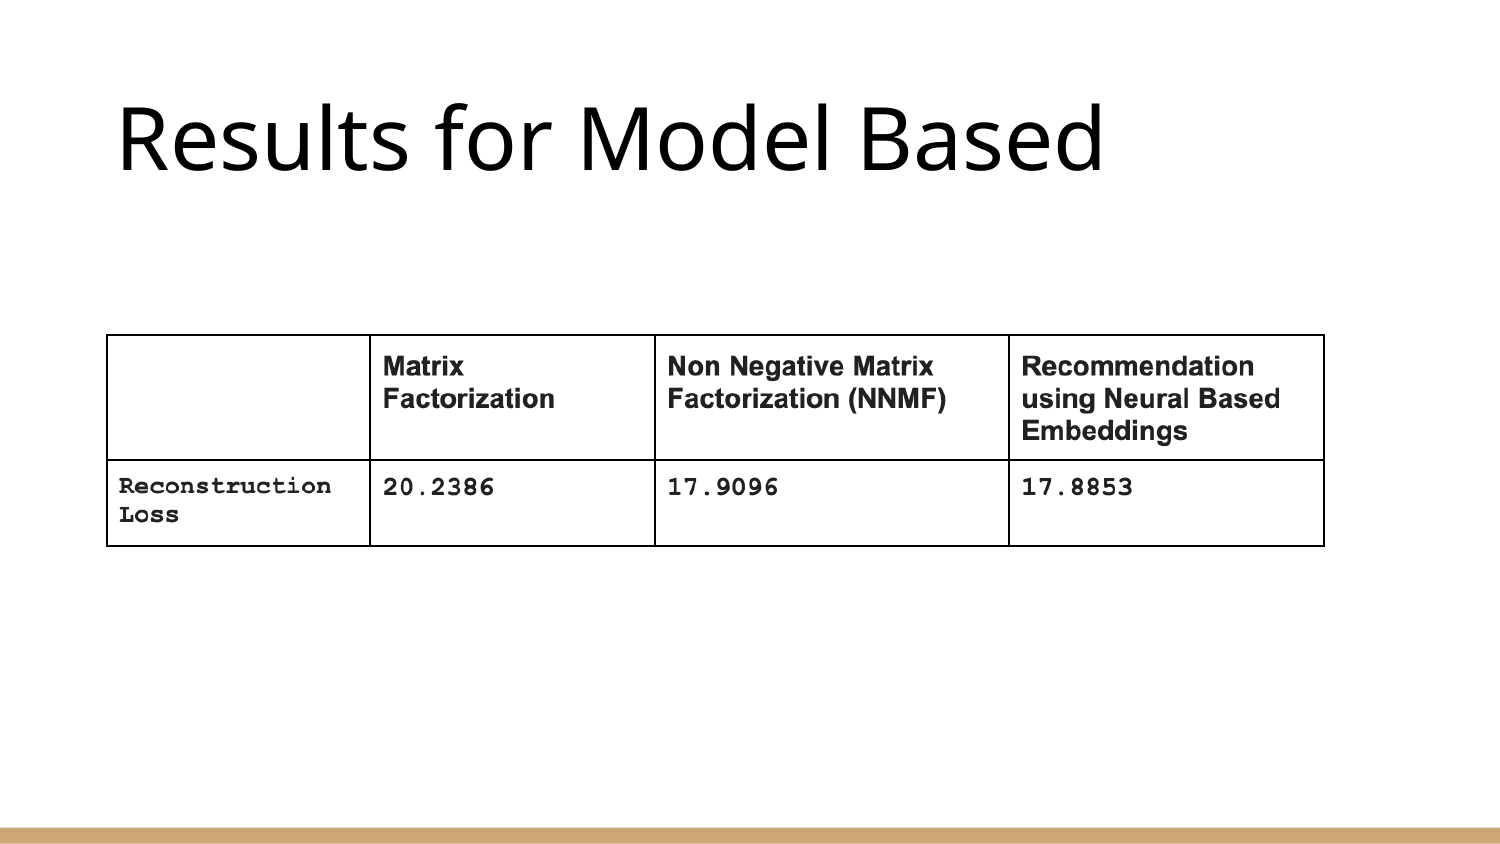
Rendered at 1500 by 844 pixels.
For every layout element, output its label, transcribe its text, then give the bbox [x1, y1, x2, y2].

title Results for Model Based [100, 64, 1448, 204]
picture [75, 298, 1352, 586]
